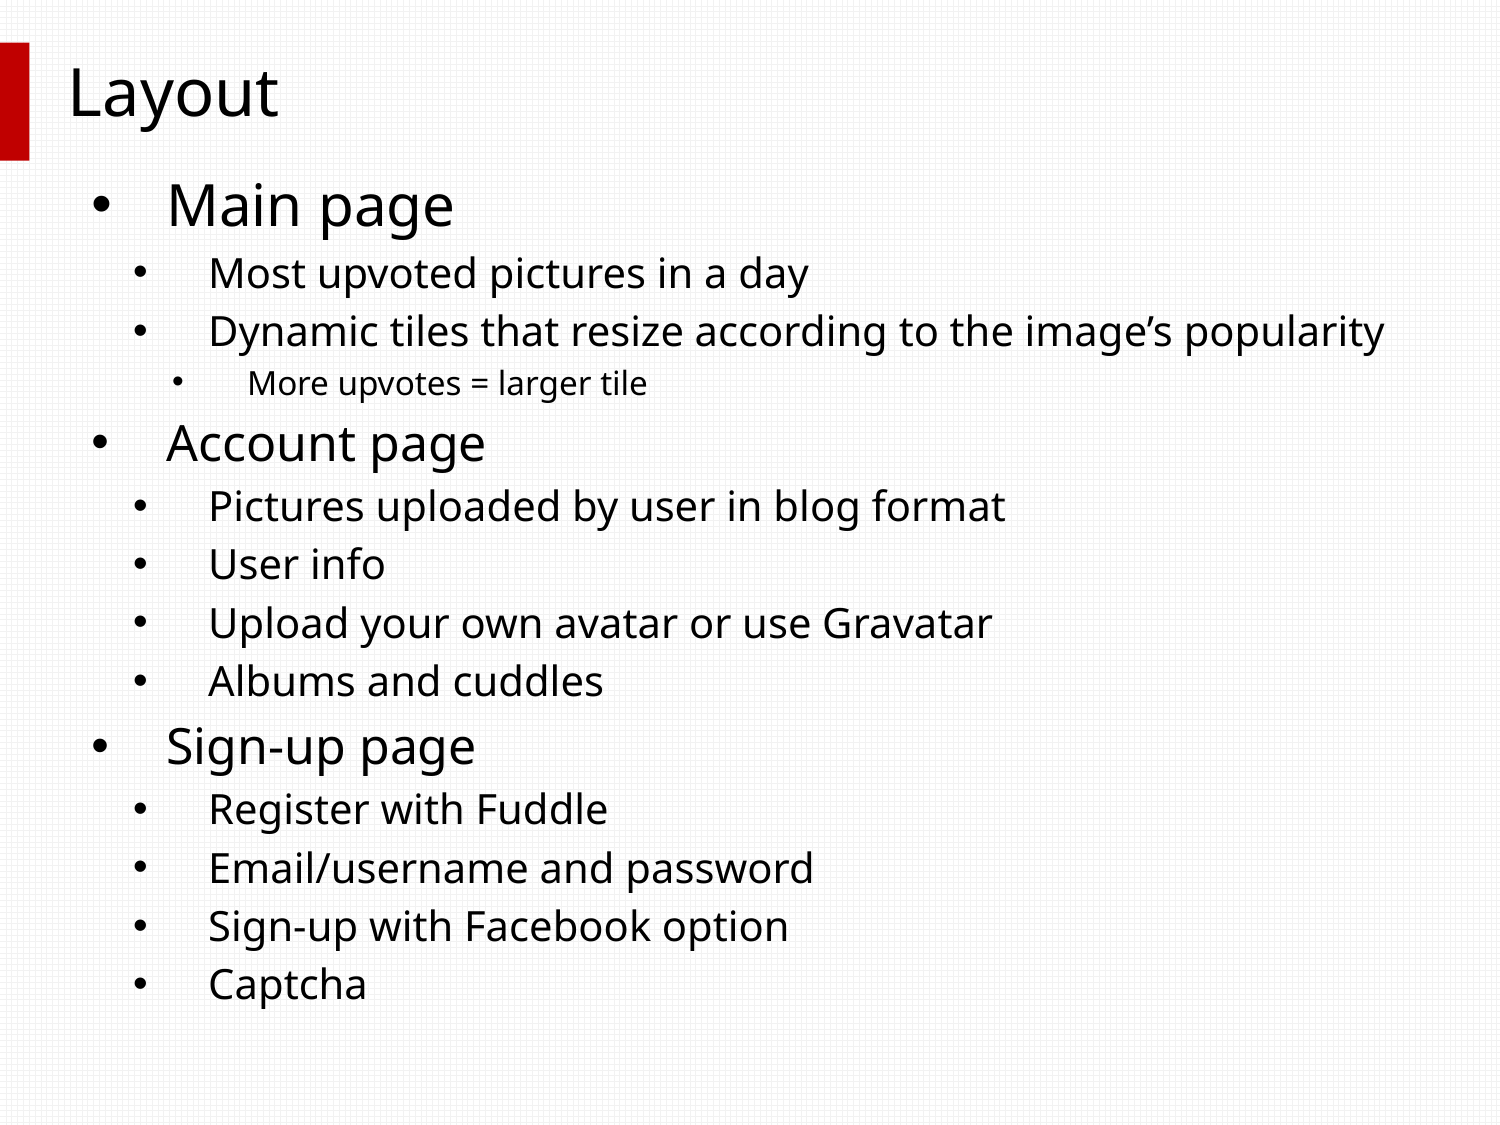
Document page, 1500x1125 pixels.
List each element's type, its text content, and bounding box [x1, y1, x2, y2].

text_box [0, 41, 32, 163]
title Layout [53, 42, 1117, 138]
list Main page Most upvoted pictures in a day Dynamic tiles that resize according to the image’s popularity More upvotes = larger tile Account page Pictures uploaded by user in blog format User info Upload your own avatar or use Gravatar Albums and cuddles Sign-up page Register with Fuddle Email/username and password Sign-up with Facebook option Captcha [76, 160, 1436, 1059]
